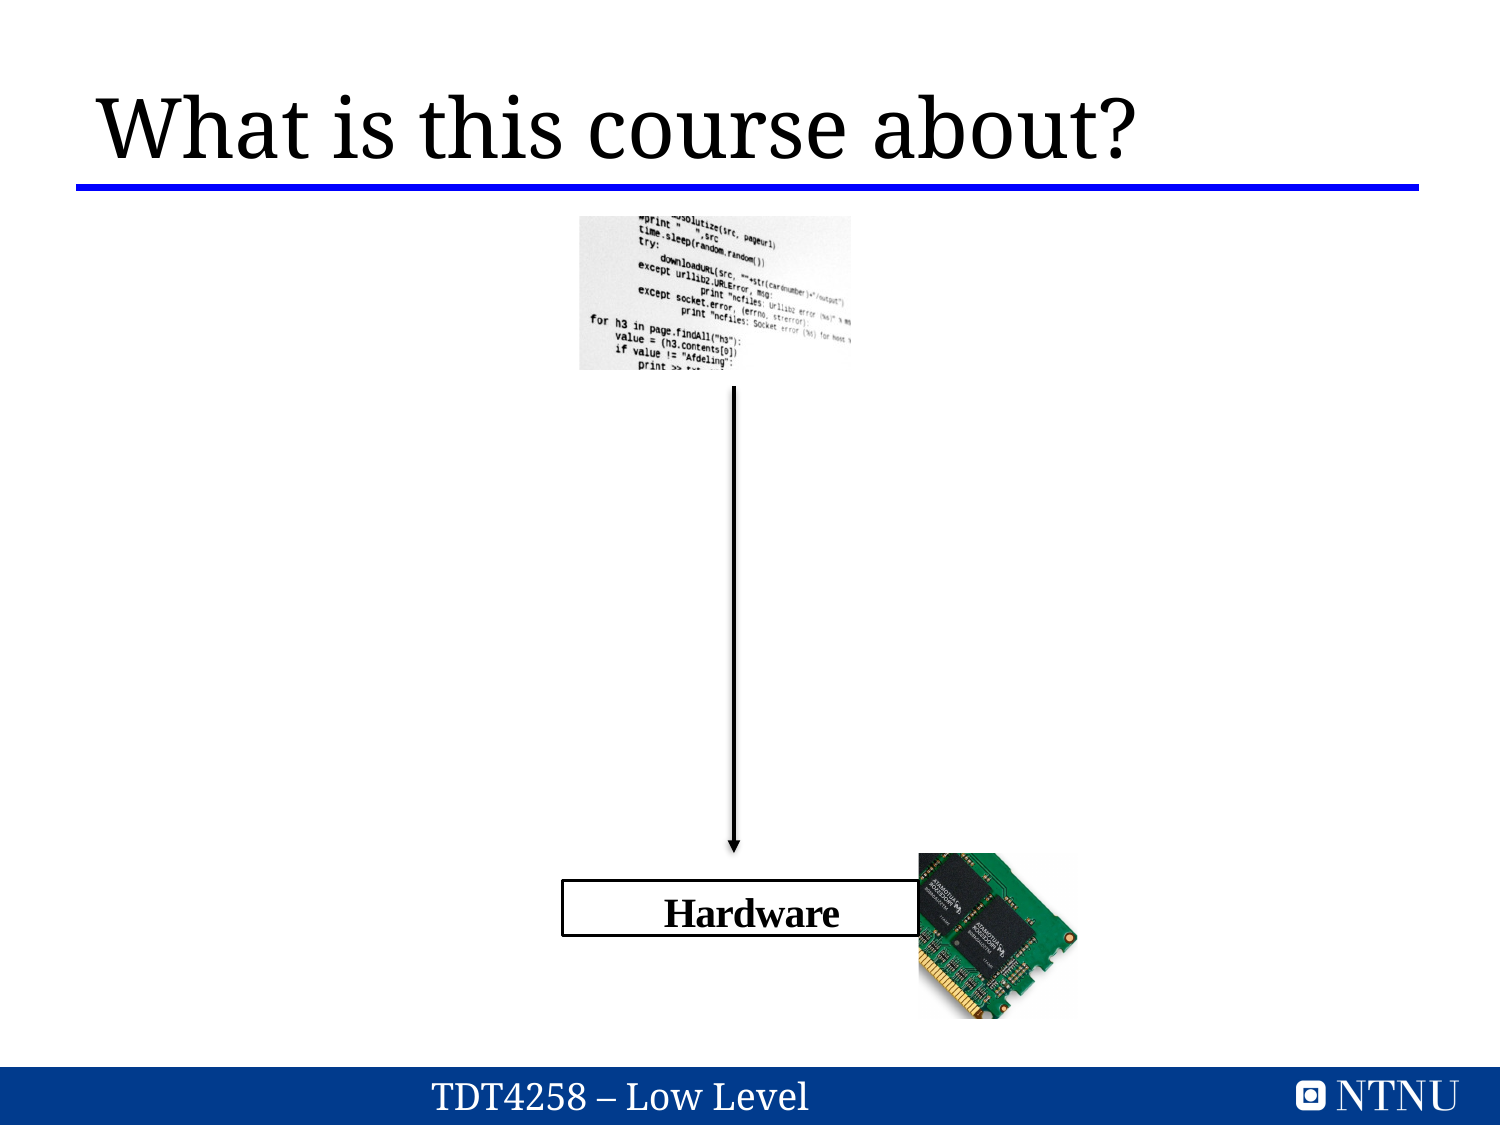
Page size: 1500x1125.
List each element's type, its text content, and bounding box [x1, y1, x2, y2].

text_box Hardware [562, 880, 919, 936]
picture [0, 1067, 1500, 1125]
text_box What is this course about? [75, 33, 1463, 217]
text_box [918, 853, 1078, 1019]
text_box [579, 216, 851, 370]
